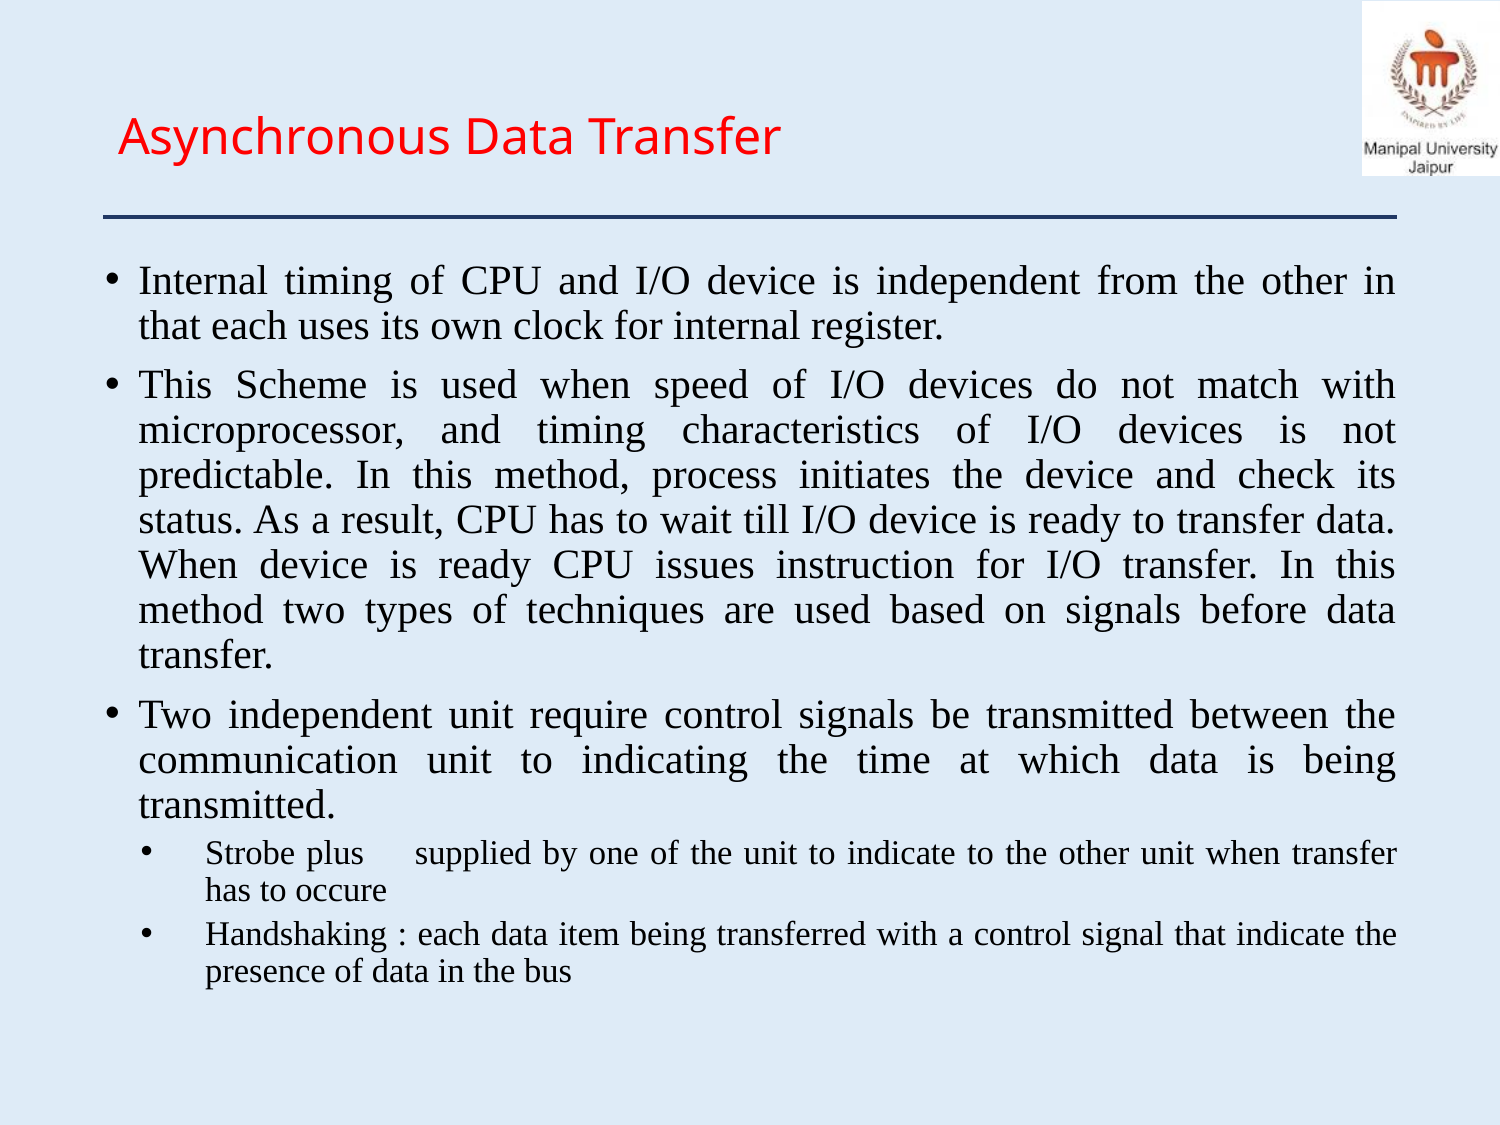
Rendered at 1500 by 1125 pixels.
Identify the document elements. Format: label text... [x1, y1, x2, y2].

list Internal timing of CPU and I/O device is independent from the other in that each uses its own clock for internal register. This Scheme is used when speed of I/O devices do not match with microprocessor, and timing characteristics of I/O devices is not predictable. In this method, process initiates the device and check its status. As a result, CPU has to wait till I/O device is ready to transfer data. When device is ready CPU issues instruction for I/O transfer. In this method two types of techniques are used based on signals before data transfer. Two independent unit require control signals be transmitted between the communication unit to indicating the time at which data is being transmitted. Strobe plus supplied by one of the unit to indicate to the other unit when transfer has to occure Handshaking : each data item being transferred with a control signal that indicate the presence of data in the bus [90, 251, 1413, 1003]
picture [1362, 1, 1500, 176]
title Asynchronous Data Transfer [103, 59, 1397, 217]
